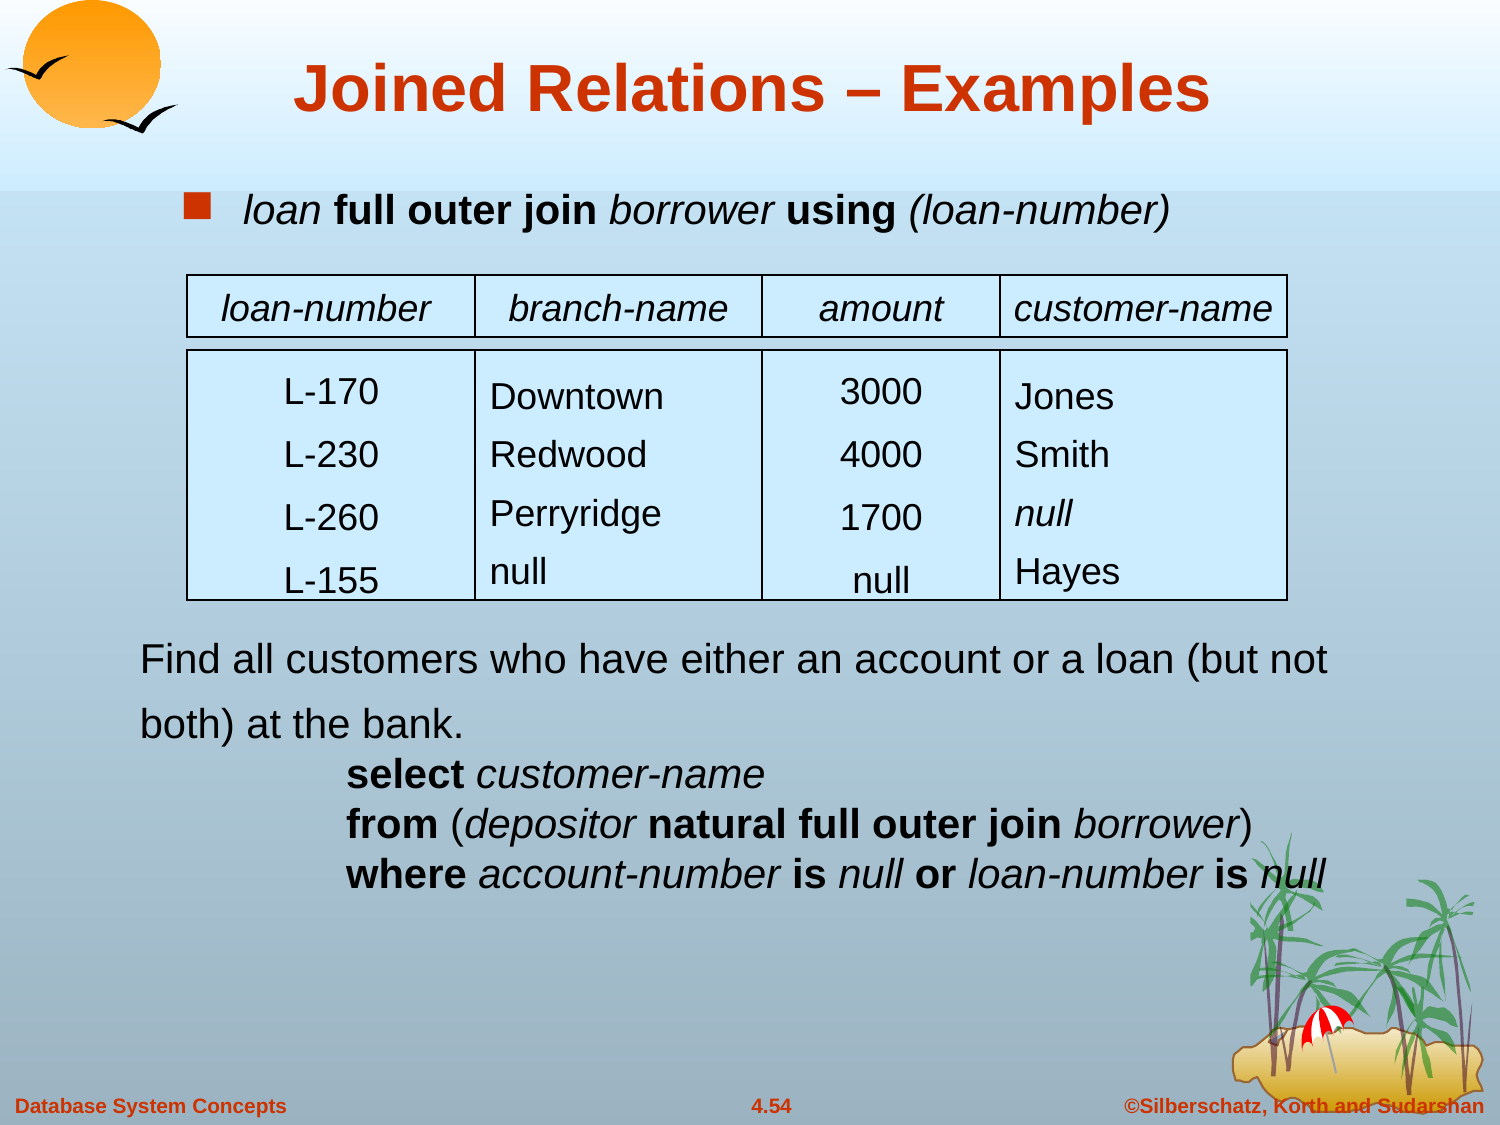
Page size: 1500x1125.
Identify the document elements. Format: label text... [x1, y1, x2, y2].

text_box amount [762, 274, 999, 338]
text_box Find all customers who have either an account or a loan (but not both) at the bank. select customer-name from (depositor natural full outer join borrower) where account-number is null or loan-number is null [125, 624, 1375, 950]
list loan full outer join borrower using (loan-number) [171, 174, 1288, 243]
text_box Downtown Redwood Perryridge null [475, 350, 762, 600]
text_box 3000 4000 1700 null [762, 350, 999, 600]
text_box branch-name [475, 274, 762, 338]
title Joined Relations – Examples [90, 32, 1416, 134]
text_box loan-number [187, 274, 475, 338]
text_box customer-name [999, 274, 1288, 338]
text_box Jones Smith null Hayes [999, 350, 1288, 600]
text_box L-170 L-230 L-260 L-155 [187, 350, 475, 600]
